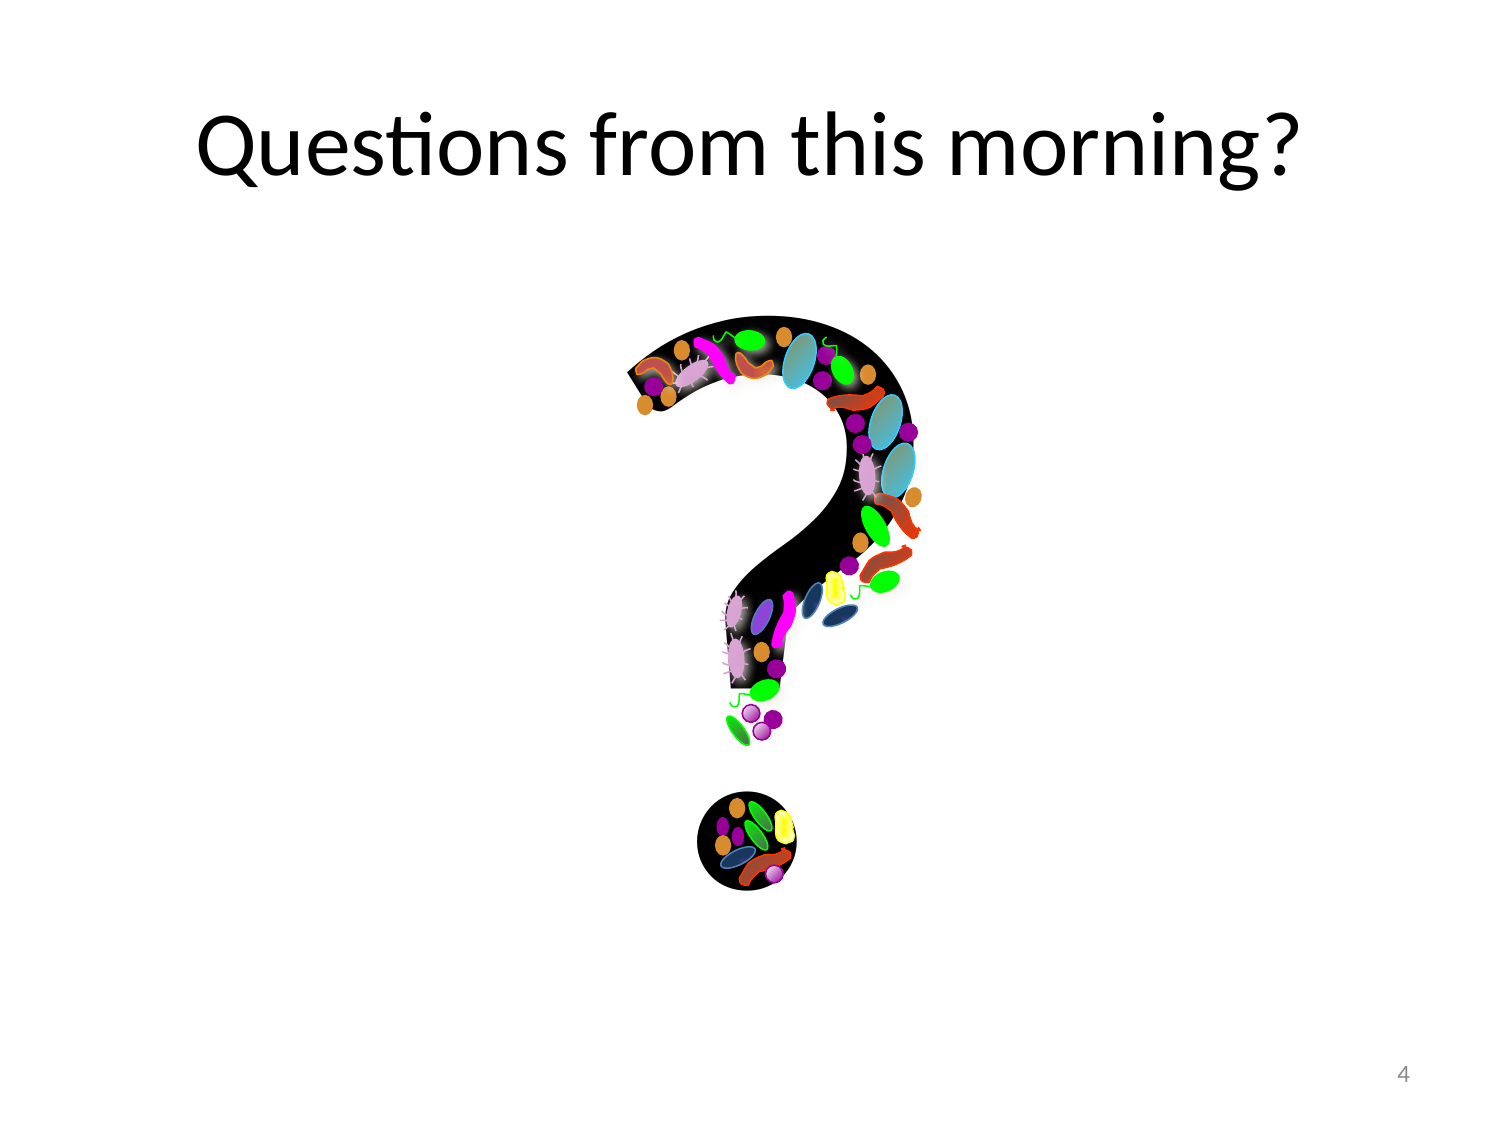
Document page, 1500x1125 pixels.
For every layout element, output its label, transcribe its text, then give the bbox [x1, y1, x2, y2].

title Questions from this morning? [941, 45, 1425, 233]
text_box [562, 44, 939, 1125]
title Questions from this morning? [75, 45, 562, 233]
slide_number 4 [1074, 1042, 1425, 1103]
